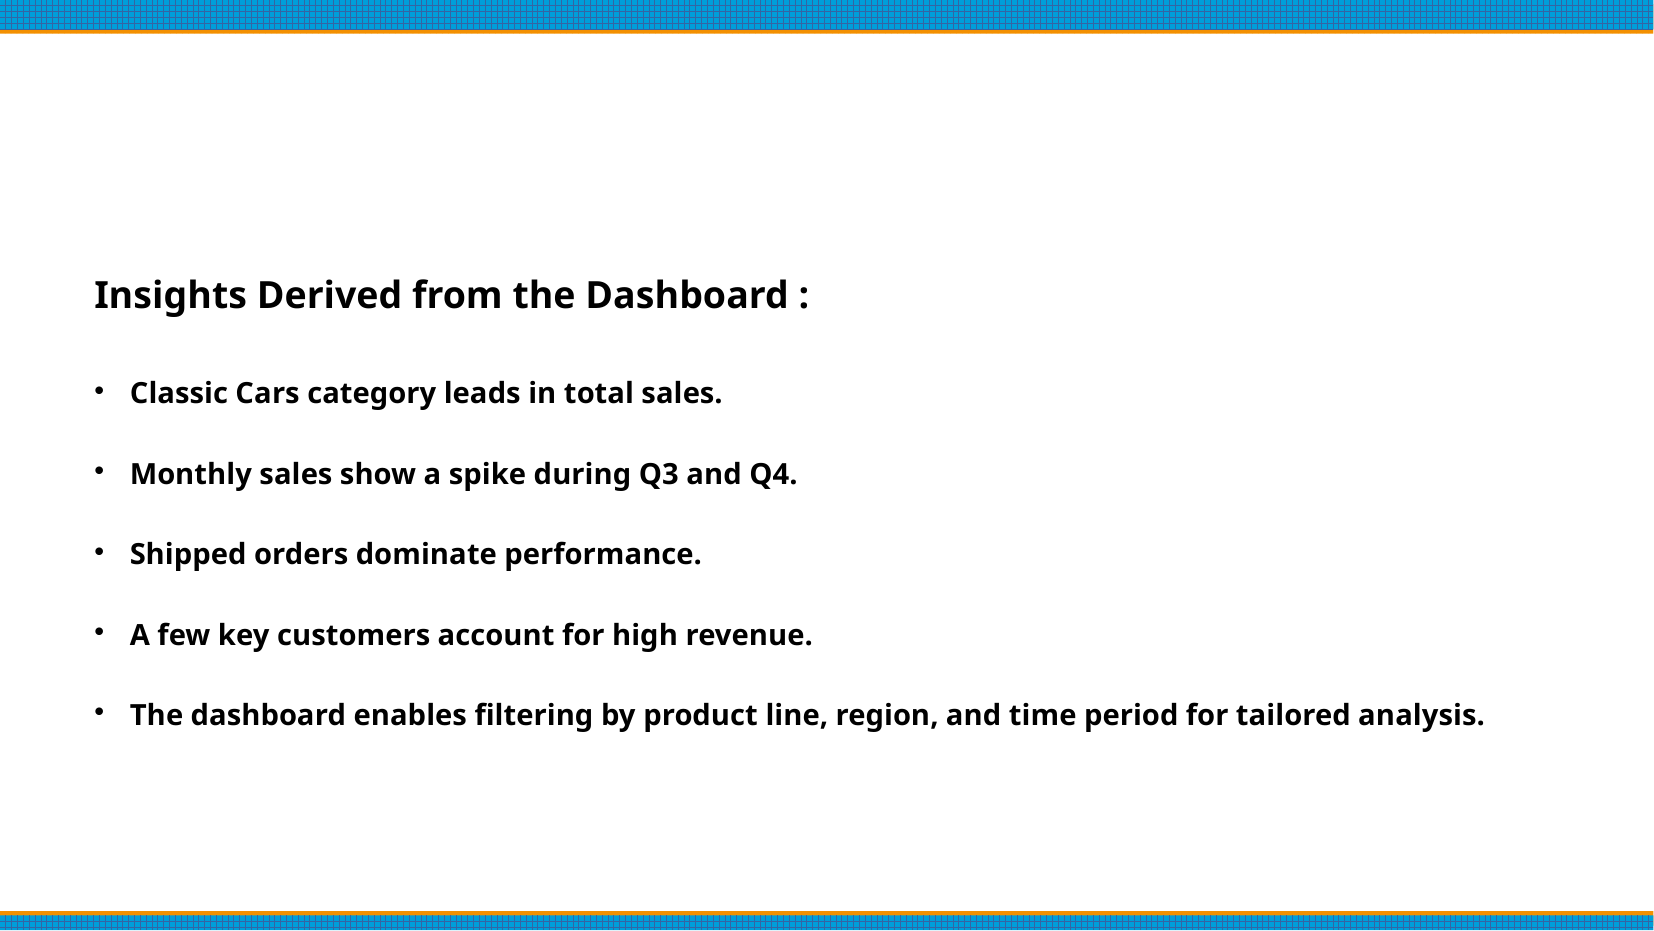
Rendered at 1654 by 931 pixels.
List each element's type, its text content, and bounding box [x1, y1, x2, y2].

text_box Insights Derived from the Dashboard : [88, 264, 827, 295]
text_box Classic Cars category leads in total sales. Monthly sales show a spike during Q3 and Q4. Shipped orders dominate performance. A few key customers account for high revenue. The dashboard enables filtering by product line, region, and time period for tailored analysis. [88, 295, 1595, 857]
